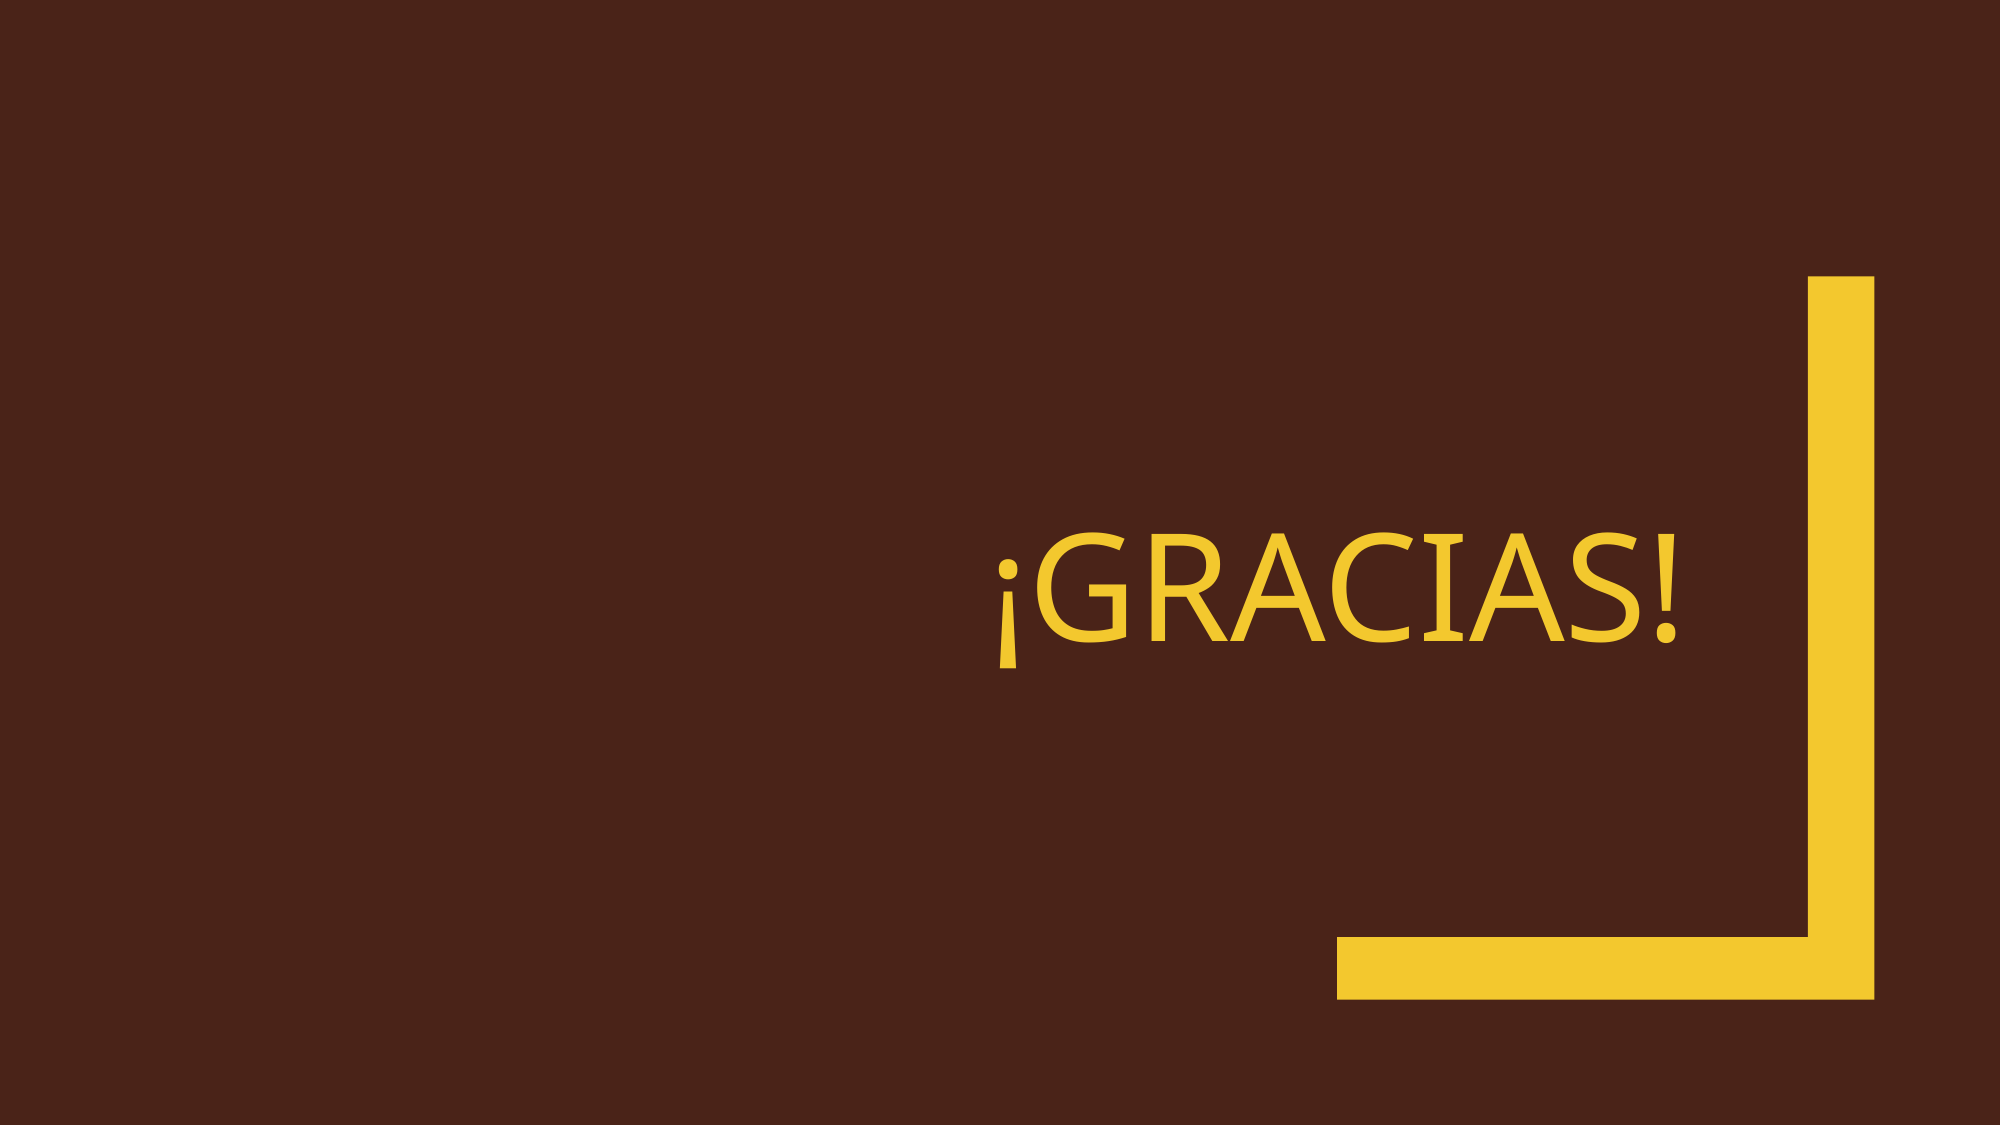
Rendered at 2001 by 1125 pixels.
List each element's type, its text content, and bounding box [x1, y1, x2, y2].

title ¡Gracias! [125, 213, 1703, 682]
